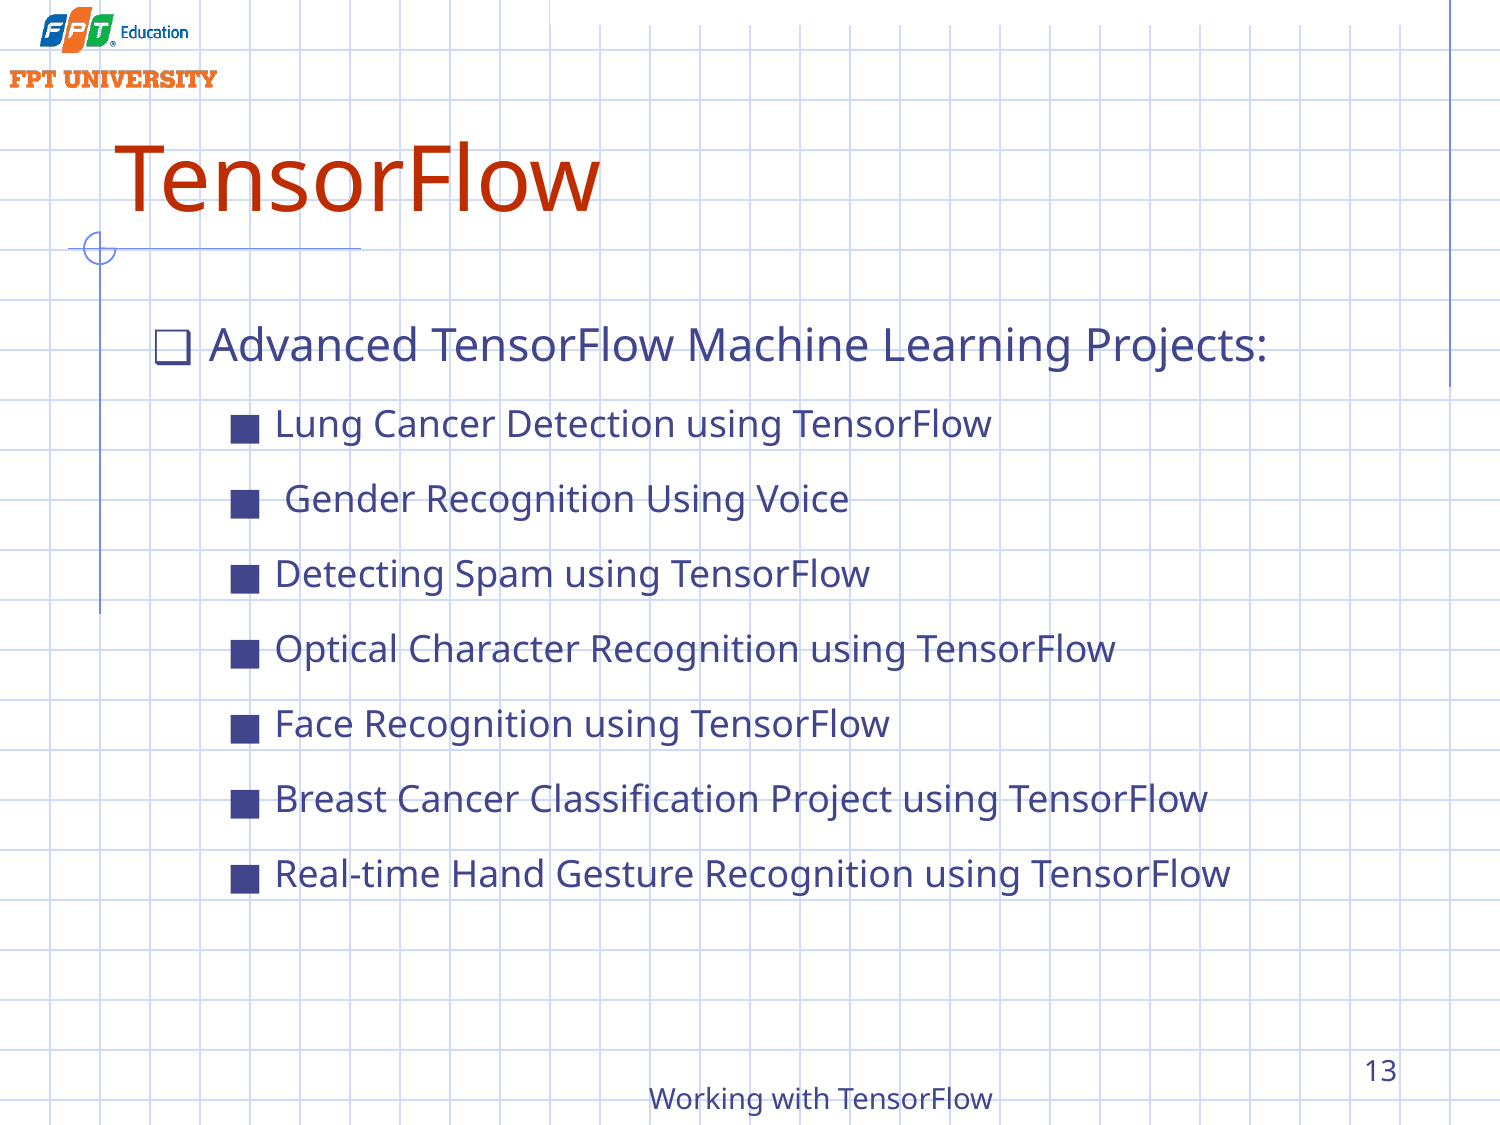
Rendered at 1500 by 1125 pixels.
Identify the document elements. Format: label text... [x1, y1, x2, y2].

text_box Working with TensorFlow [587, 1047, 1063, 1123]
picture [10, 6, 217, 88]
title TensorFlow [99, 50, 1375, 238]
list Advanced TensorFlow Machine Learning Projects: Lung Cancer Detection using TensorFlow Gender Recognition Using Voice Detecting Spam using TensorFlow Optical Character Recognition using TensorFlow Face Recognition using TensorFlow Breast Cancer Classification Project using TensorFlow Real-time Hand Gesture Recognition using TensorFlow [137, 280, 1400, 988]
text_box ‹#› [1099, 1024, 1413, 1100]
